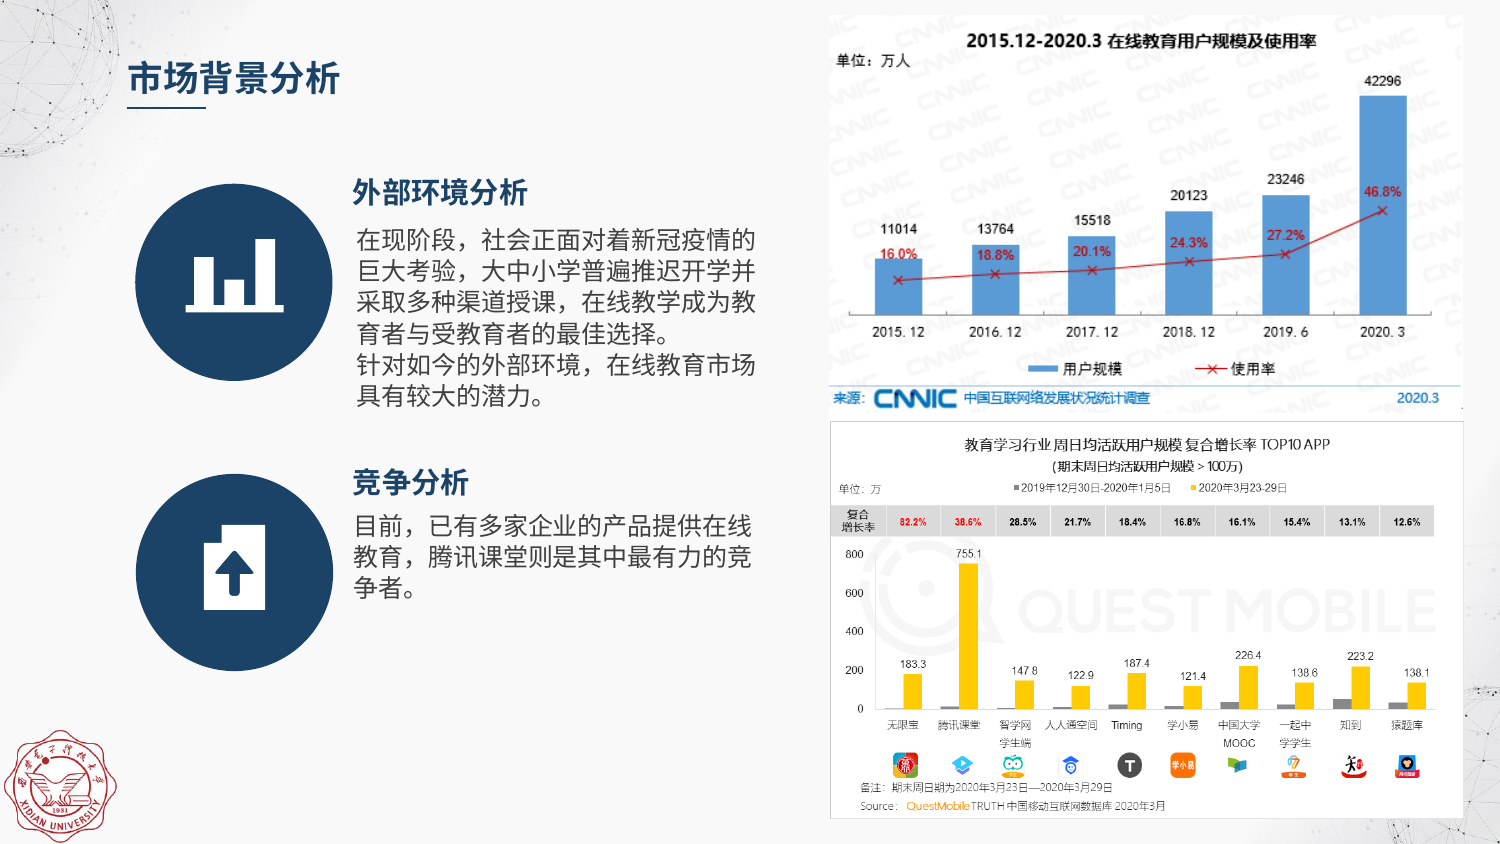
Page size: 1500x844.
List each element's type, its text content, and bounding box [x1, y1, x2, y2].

text_box 市场背景分析 [116, 50, 488, 105]
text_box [135, 183, 333, 381]
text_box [135, 473, 334, 672]
text_box 目前，已有多家企业的产品提供在线教育，腾讯课堂则是其中最有力的竞争者。 [353, 509, 763, 603]
text_box 在现阶段，社会正面对着新冠疫情的巨大考验，大中小学普遍推迟开学并采取多种渠道授课，在线教学成为教育者与受教育者的最佳选择。 针对如今的外部环境，在线教育市场具有较大的潜力。 [356, 223, 781, 411]
text_box 竞争分析 [352, 463, 583, 499]
picture [0, 0, 1500, 844]
text_box 外部环境分析 [352, 174, 583, 210]
